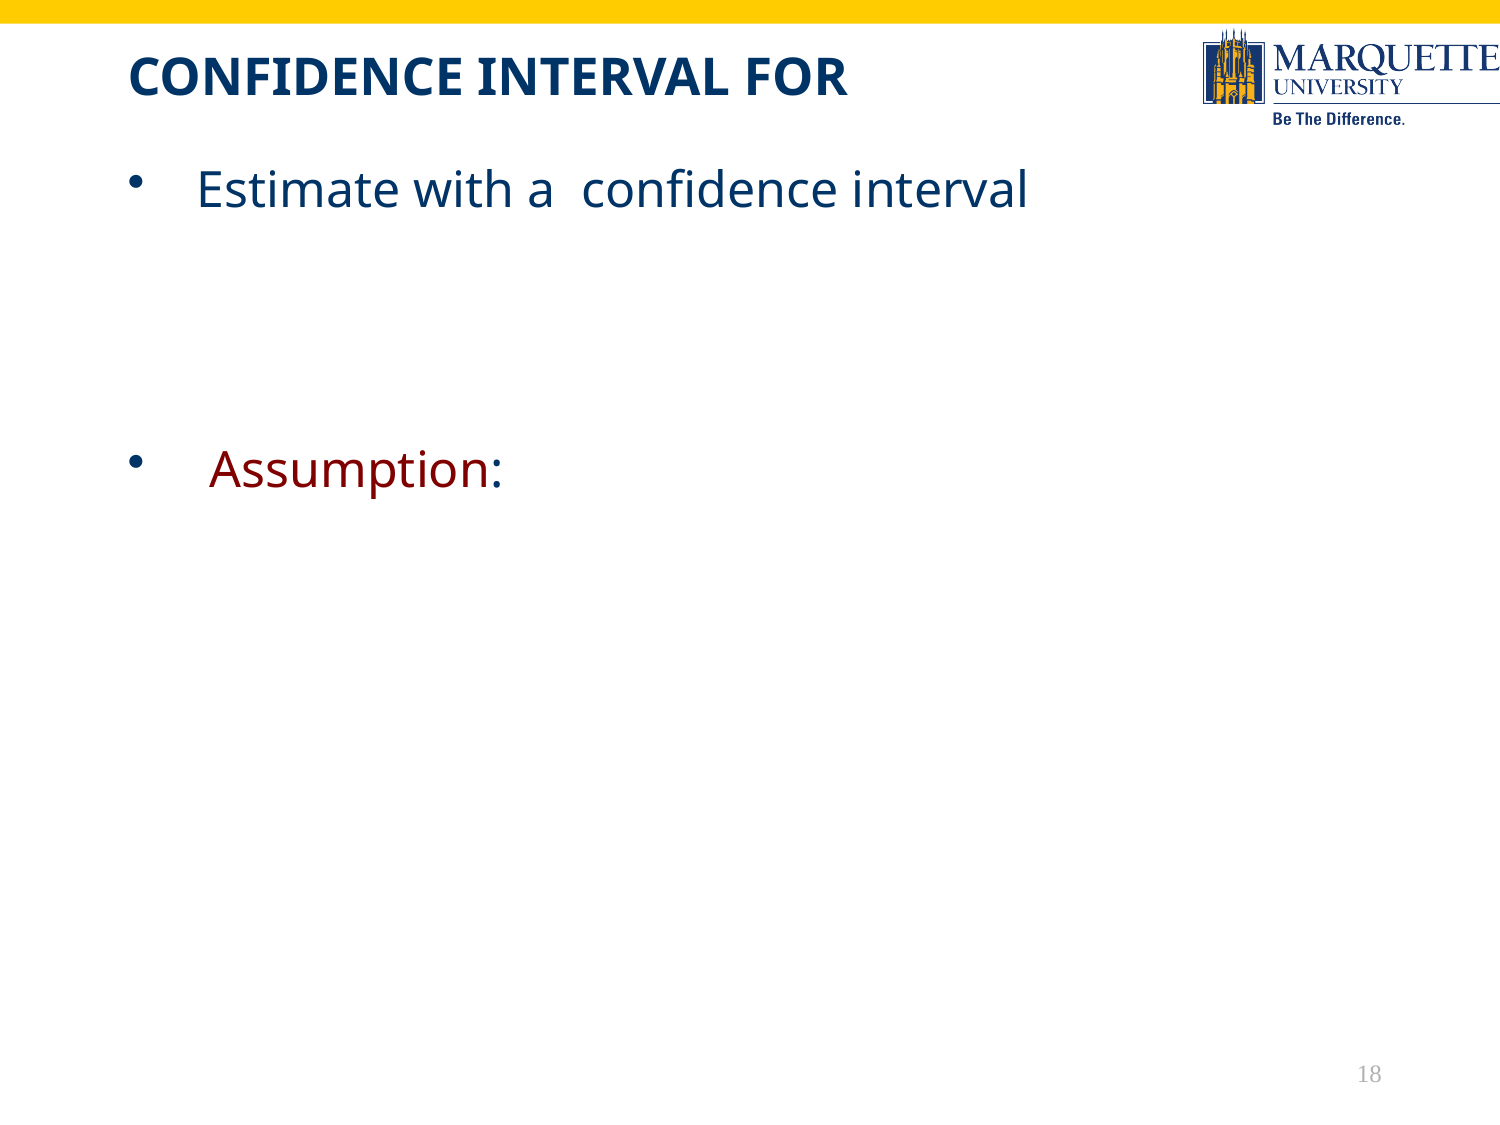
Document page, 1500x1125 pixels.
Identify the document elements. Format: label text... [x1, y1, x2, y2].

picture [1203, 27, 1500, 125]
slide_number 18 [1059, 1042, 1397, 1103]
